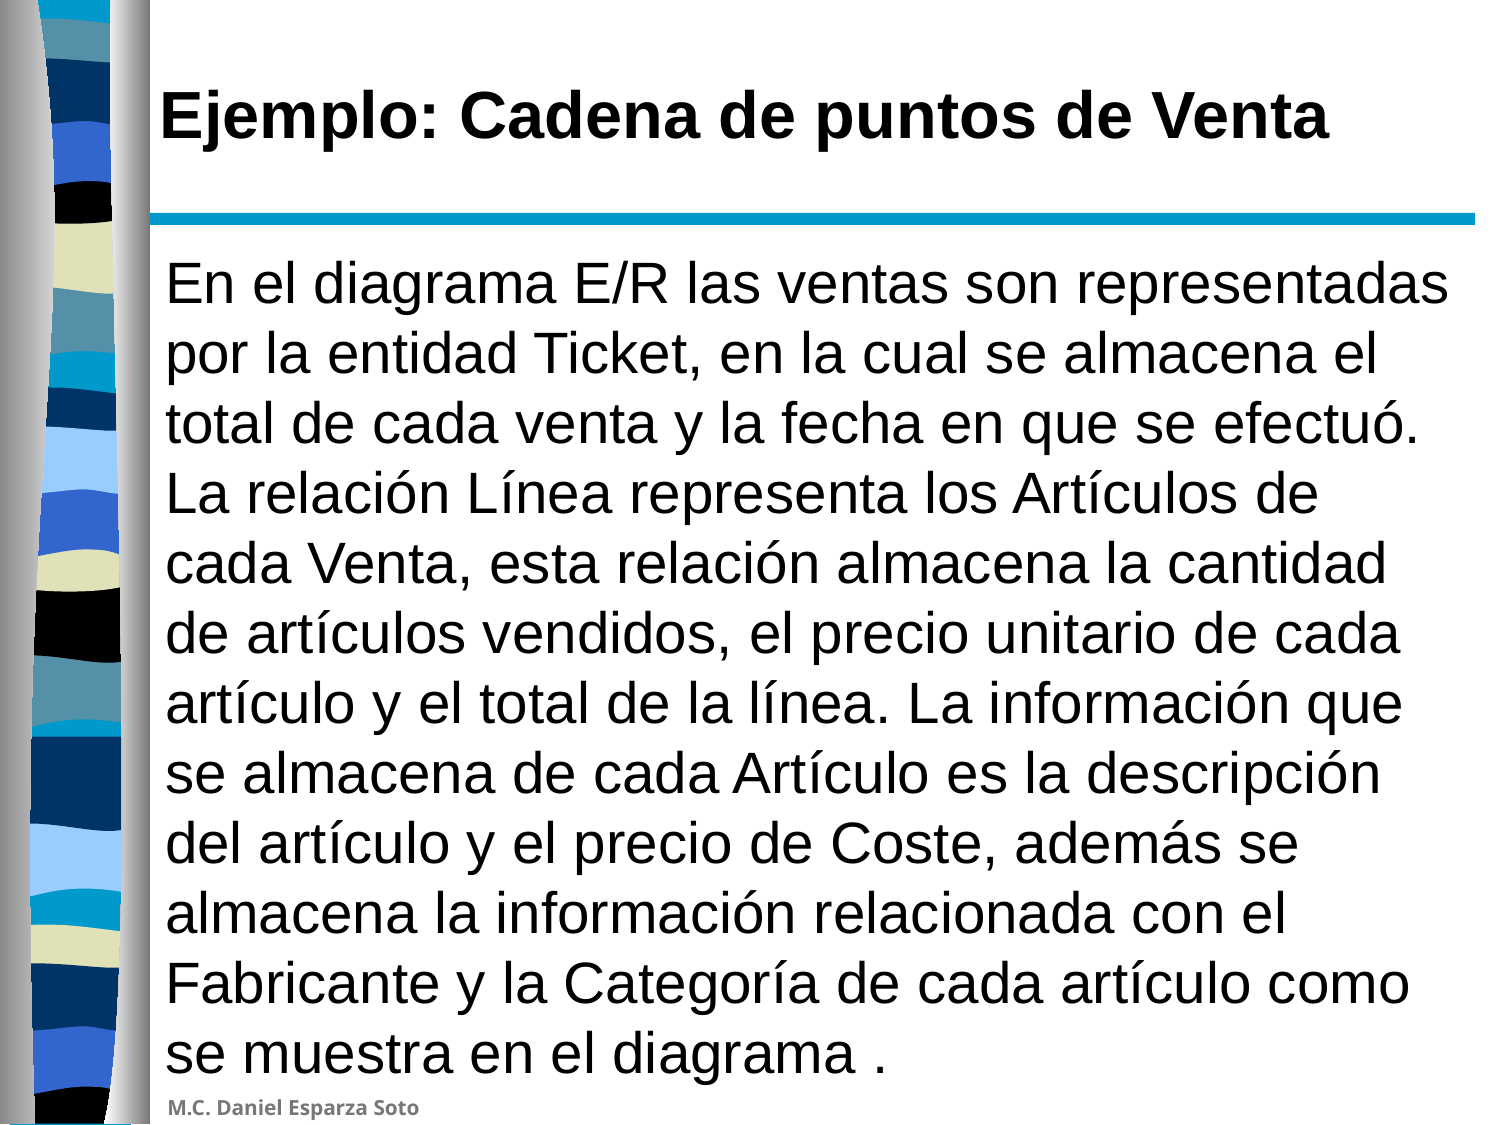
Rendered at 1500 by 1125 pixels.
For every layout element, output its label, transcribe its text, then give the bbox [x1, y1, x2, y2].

list En el diagrama E/R las ventas son representadas por la entidad Ticket, en la cual se almacena el total de cada venta y la fecha en que se efectuó. La relación Línea representa los Artículos de cada Venta, esta relación almacena la cantidad de artículos vendidos, el precio unitario de cada artículo y el total de la línea. La información que se almacena de cada Artículo es la descripción del artículo y el precio de Coste, además se almacena la información relacionada con el Fabricante y la Categoría de cada artículo como se muestra en el diagrama . [149, 237, 1468, 1101]
title Ejemplo: Cadena de puntos de Venta [144, 18, 1463, 207]
